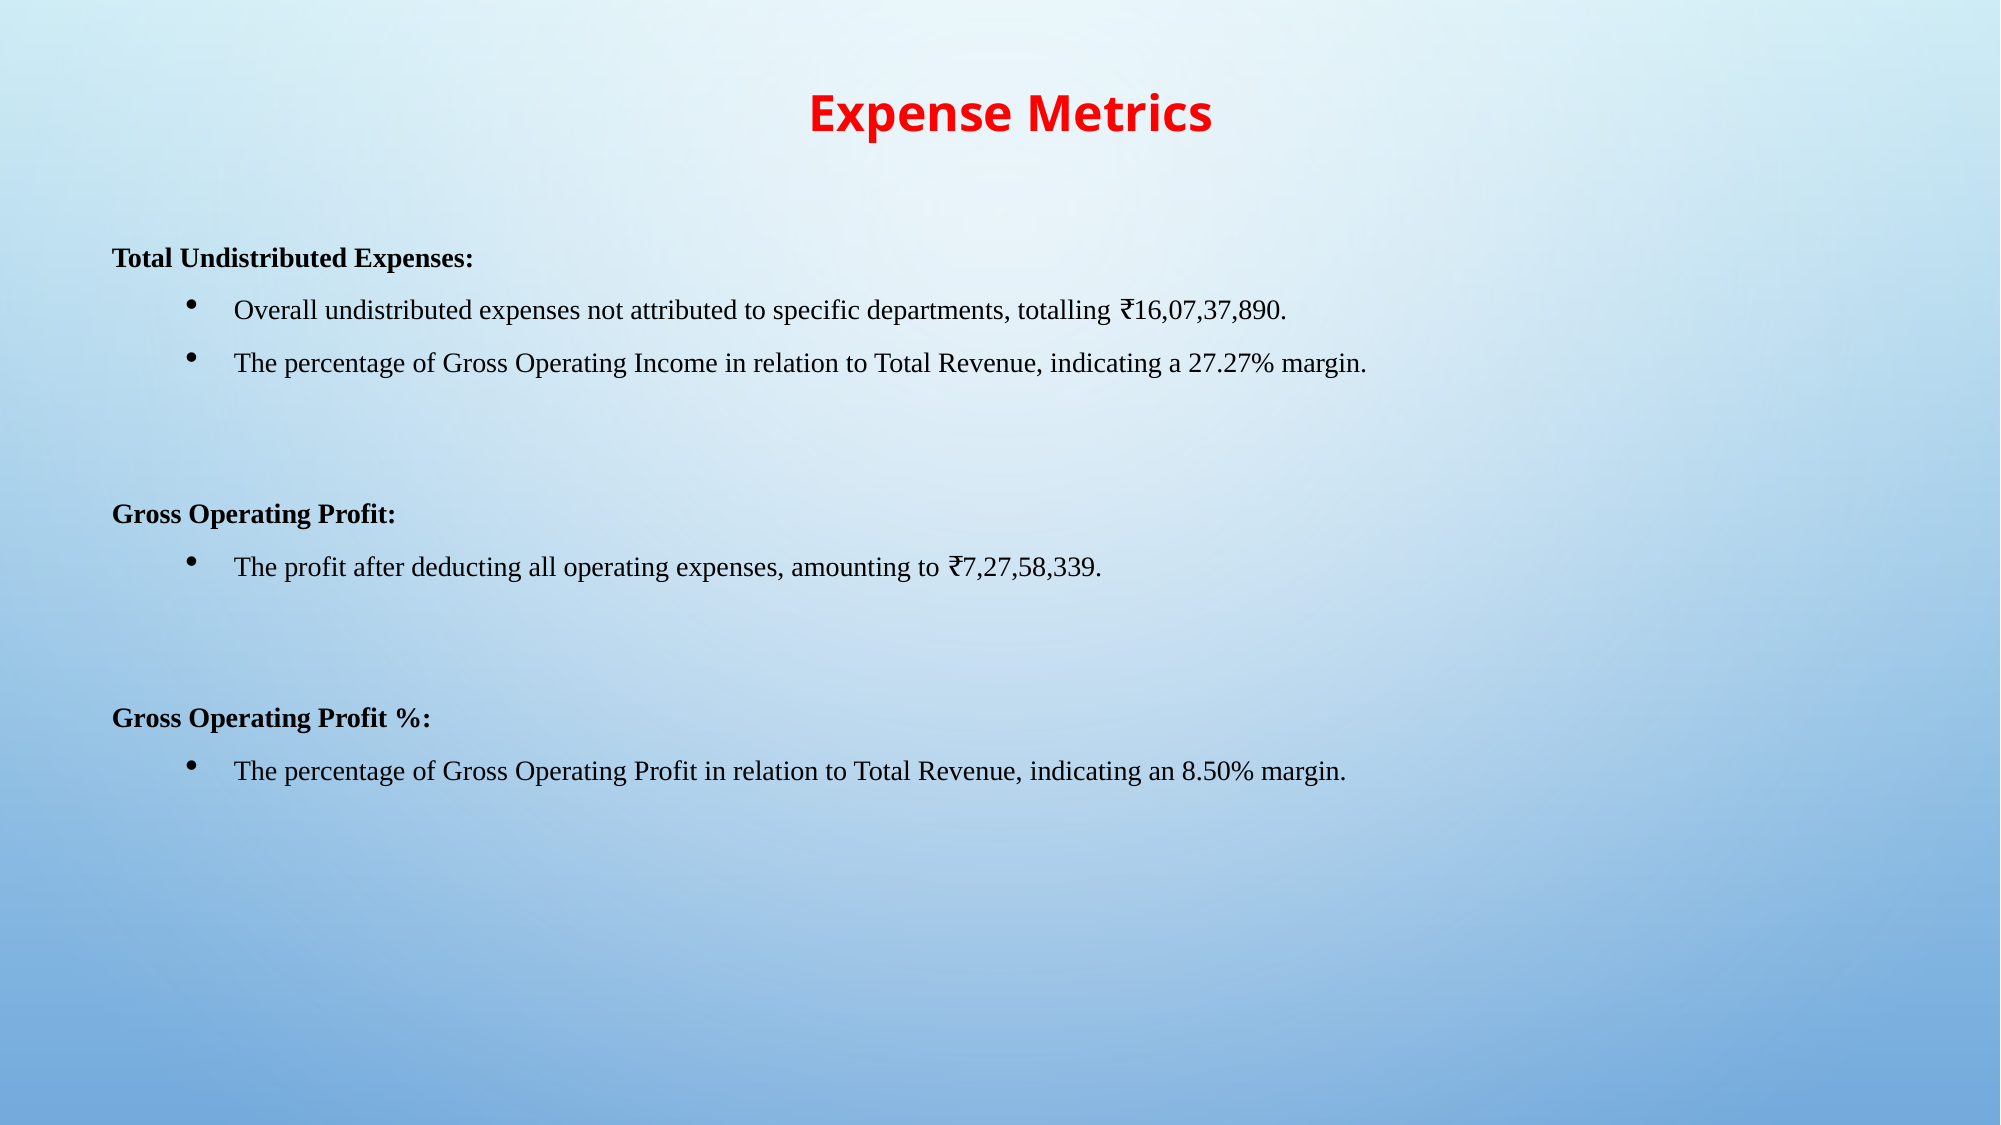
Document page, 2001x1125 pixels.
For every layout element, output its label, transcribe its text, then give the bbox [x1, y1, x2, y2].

text_box Expense Metrics [70, 73, 1952, 149]
text_box Total Undistributed Expenses: Overall undistributed expenses not attributed to specific departments, totalling ₹16,07,37,890. The percentage of Gross Operating Income in relation to Total Revenue, indicating a 27.27% margin. Gross Operating Profit: The profit after deducting all operating expenses, amounting to ₹7,27,58,339. Gross Operating Profit %: The percentage of Gross Operating Profit in relation to Total Revenue, indicating an 8.50% margin. [97, 229, 1907, 893]
